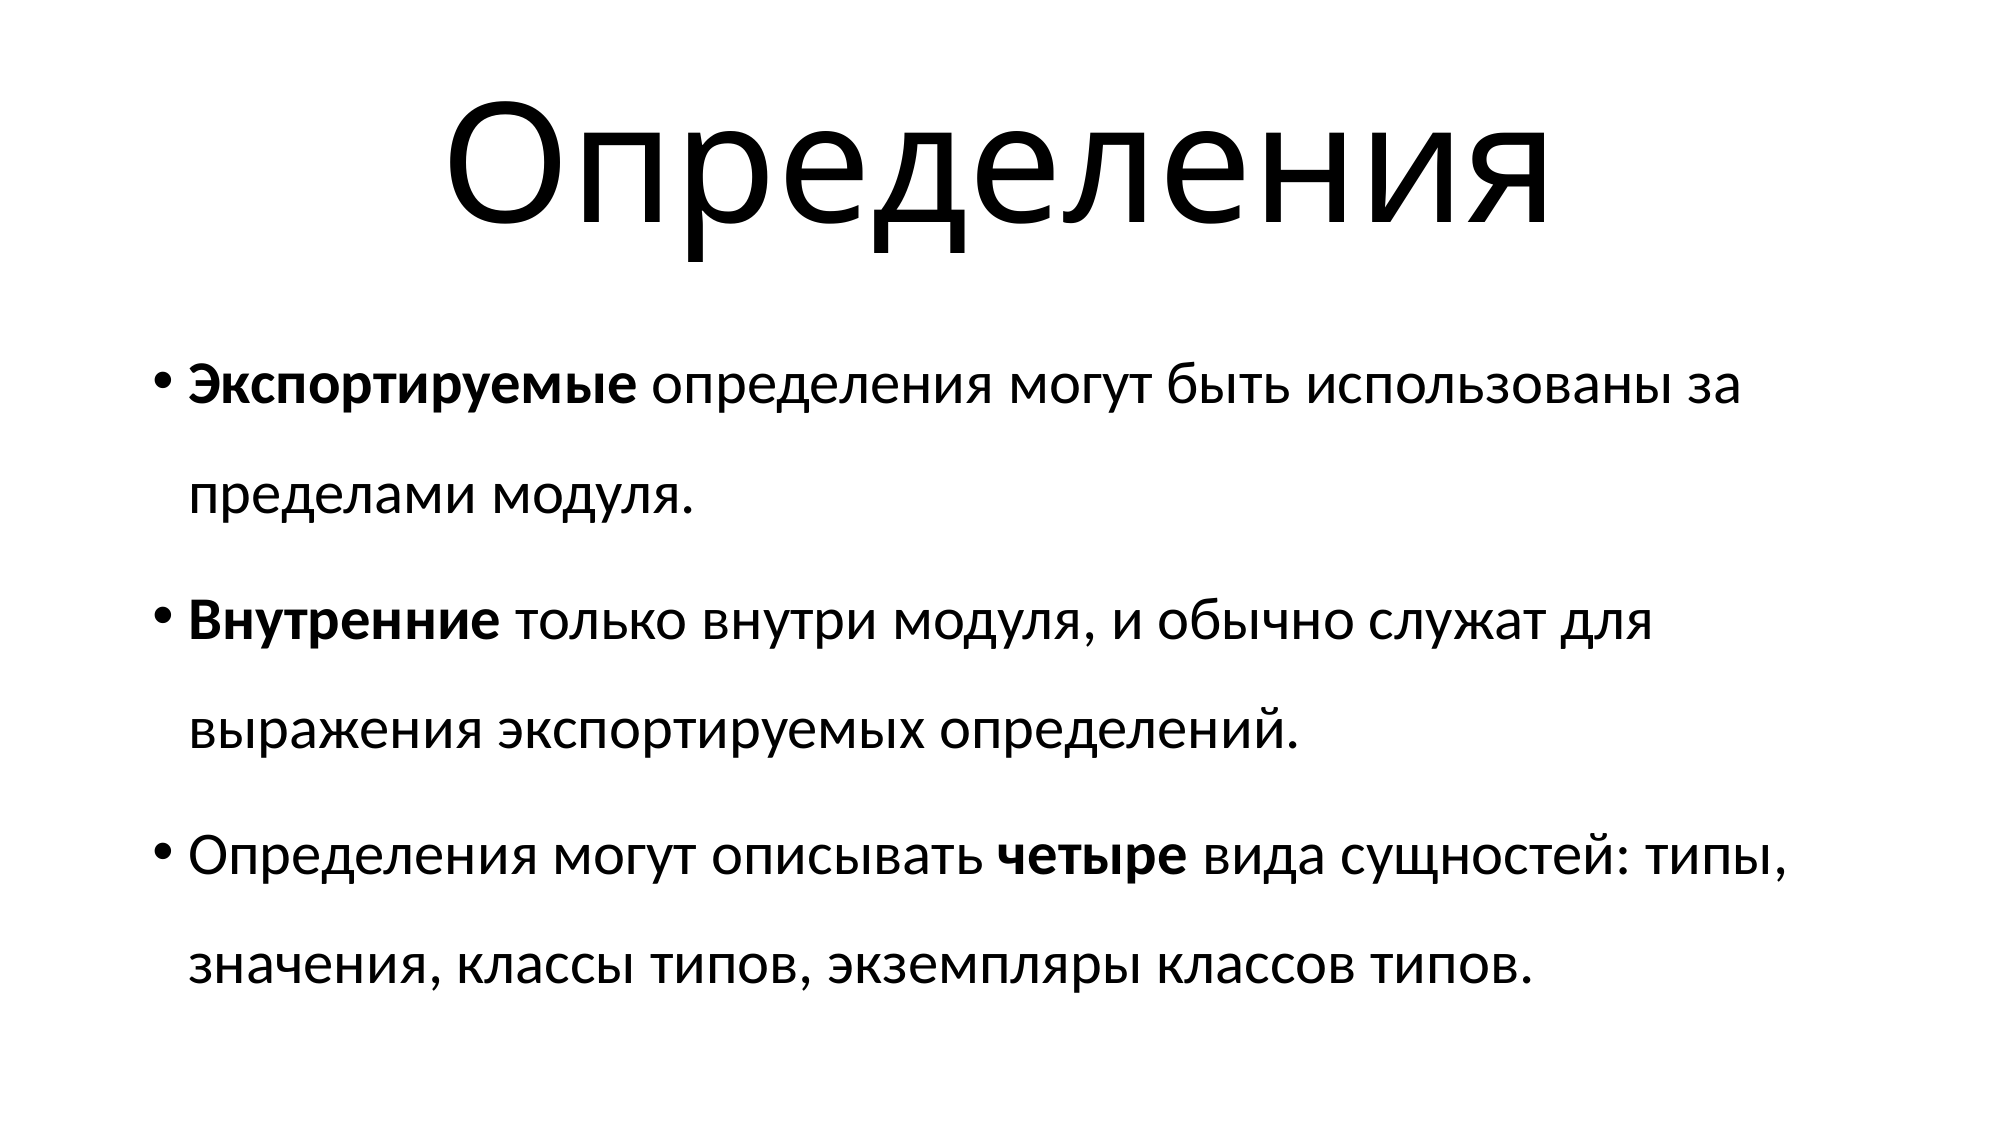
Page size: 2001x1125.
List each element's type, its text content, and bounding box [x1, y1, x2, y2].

list Экспортируемые определения могут быть использованы за пределами модуля. Внутренние только внутри модуля, и обычно служат для выражения экспортируемых определений. Определения могут описывать четыре вида сущностей: типы, значения, классы типов, экземпляры классов типов. [137, 299, 1863, 1014]
title Определения [137, 59, 1863, 278]
